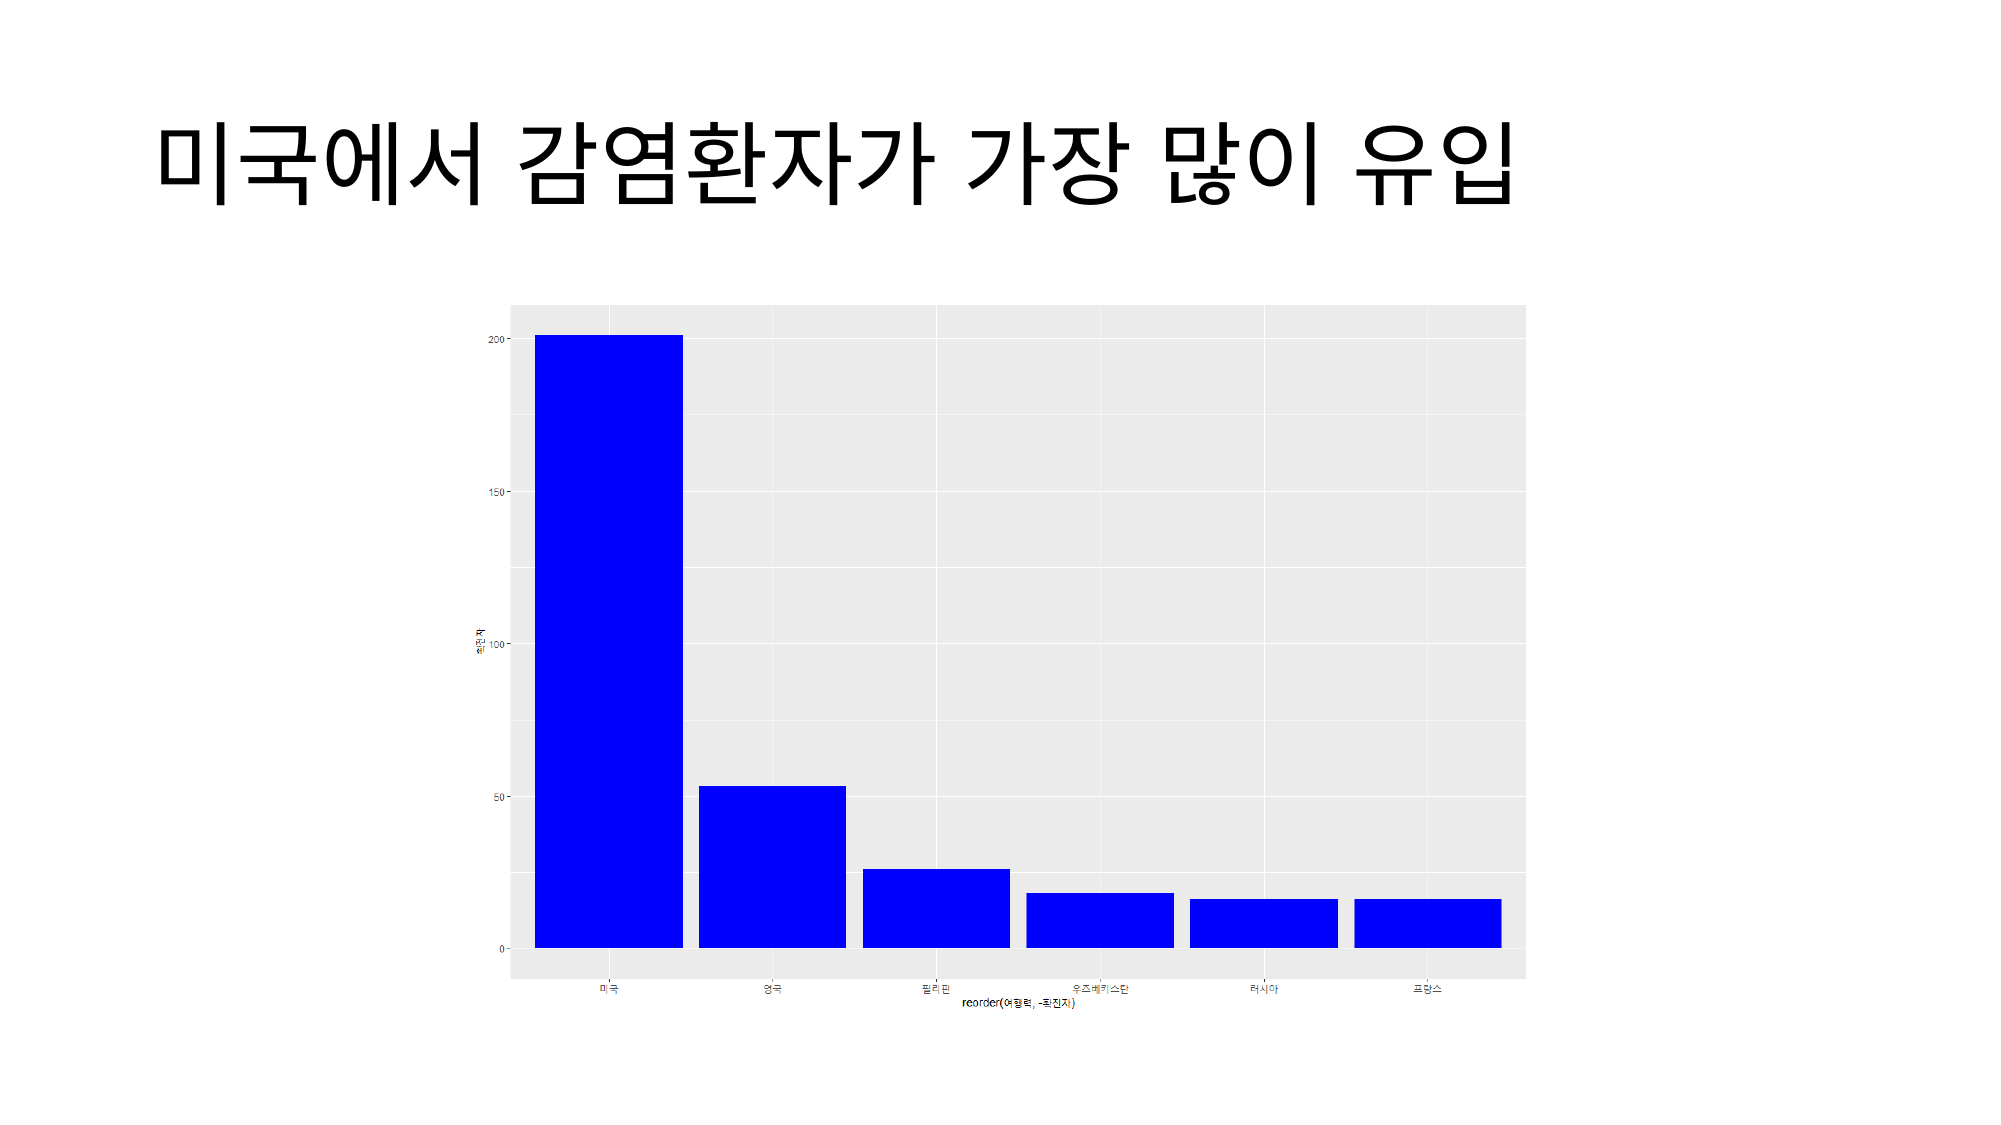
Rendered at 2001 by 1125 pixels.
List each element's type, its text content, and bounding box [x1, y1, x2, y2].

title 미국에서 감염환자가 가장 많이 유입 [137, 59, 1863, 278]
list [468, 299, 1532, 1014]
